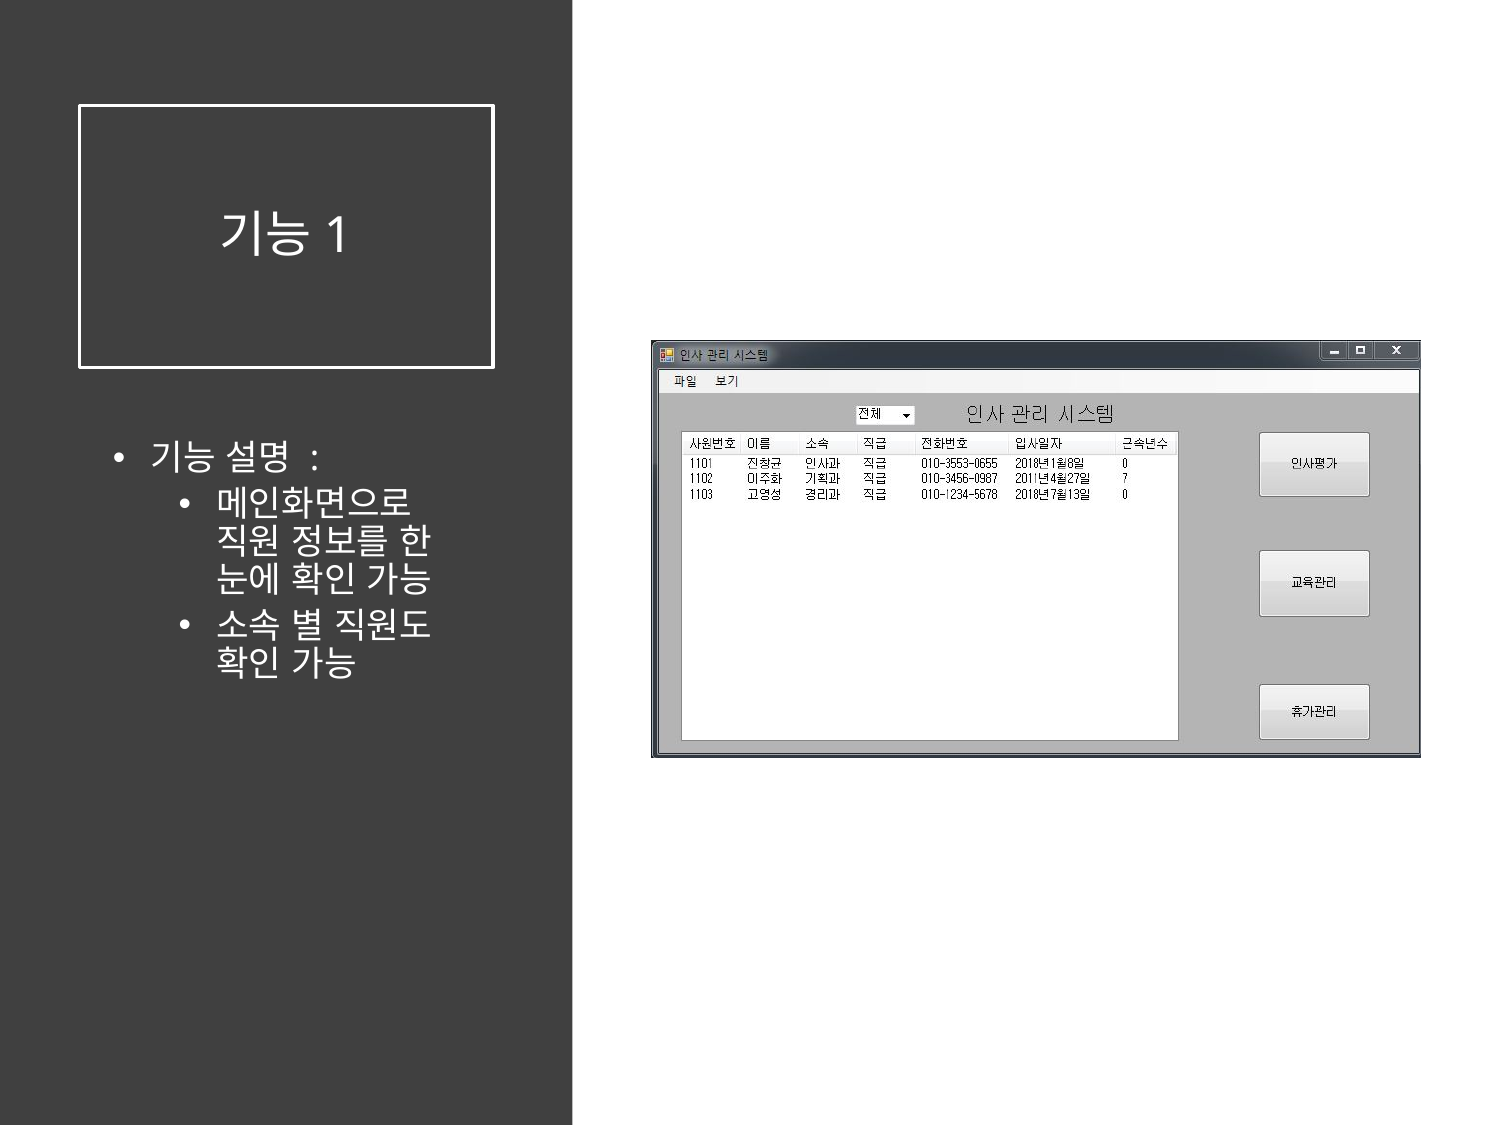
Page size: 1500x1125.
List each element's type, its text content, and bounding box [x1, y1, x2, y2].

list 기능 설명 : 메인화면으로 직원 정보를 한 눈에 확인 가능 소속 별 직원도 확인 가능 [79, 432, 493, 994]
text_box [0, 0, 573, 1125]
title 기능1 [79, 105, 493, 368]
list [651, 340, 1421, 759]
